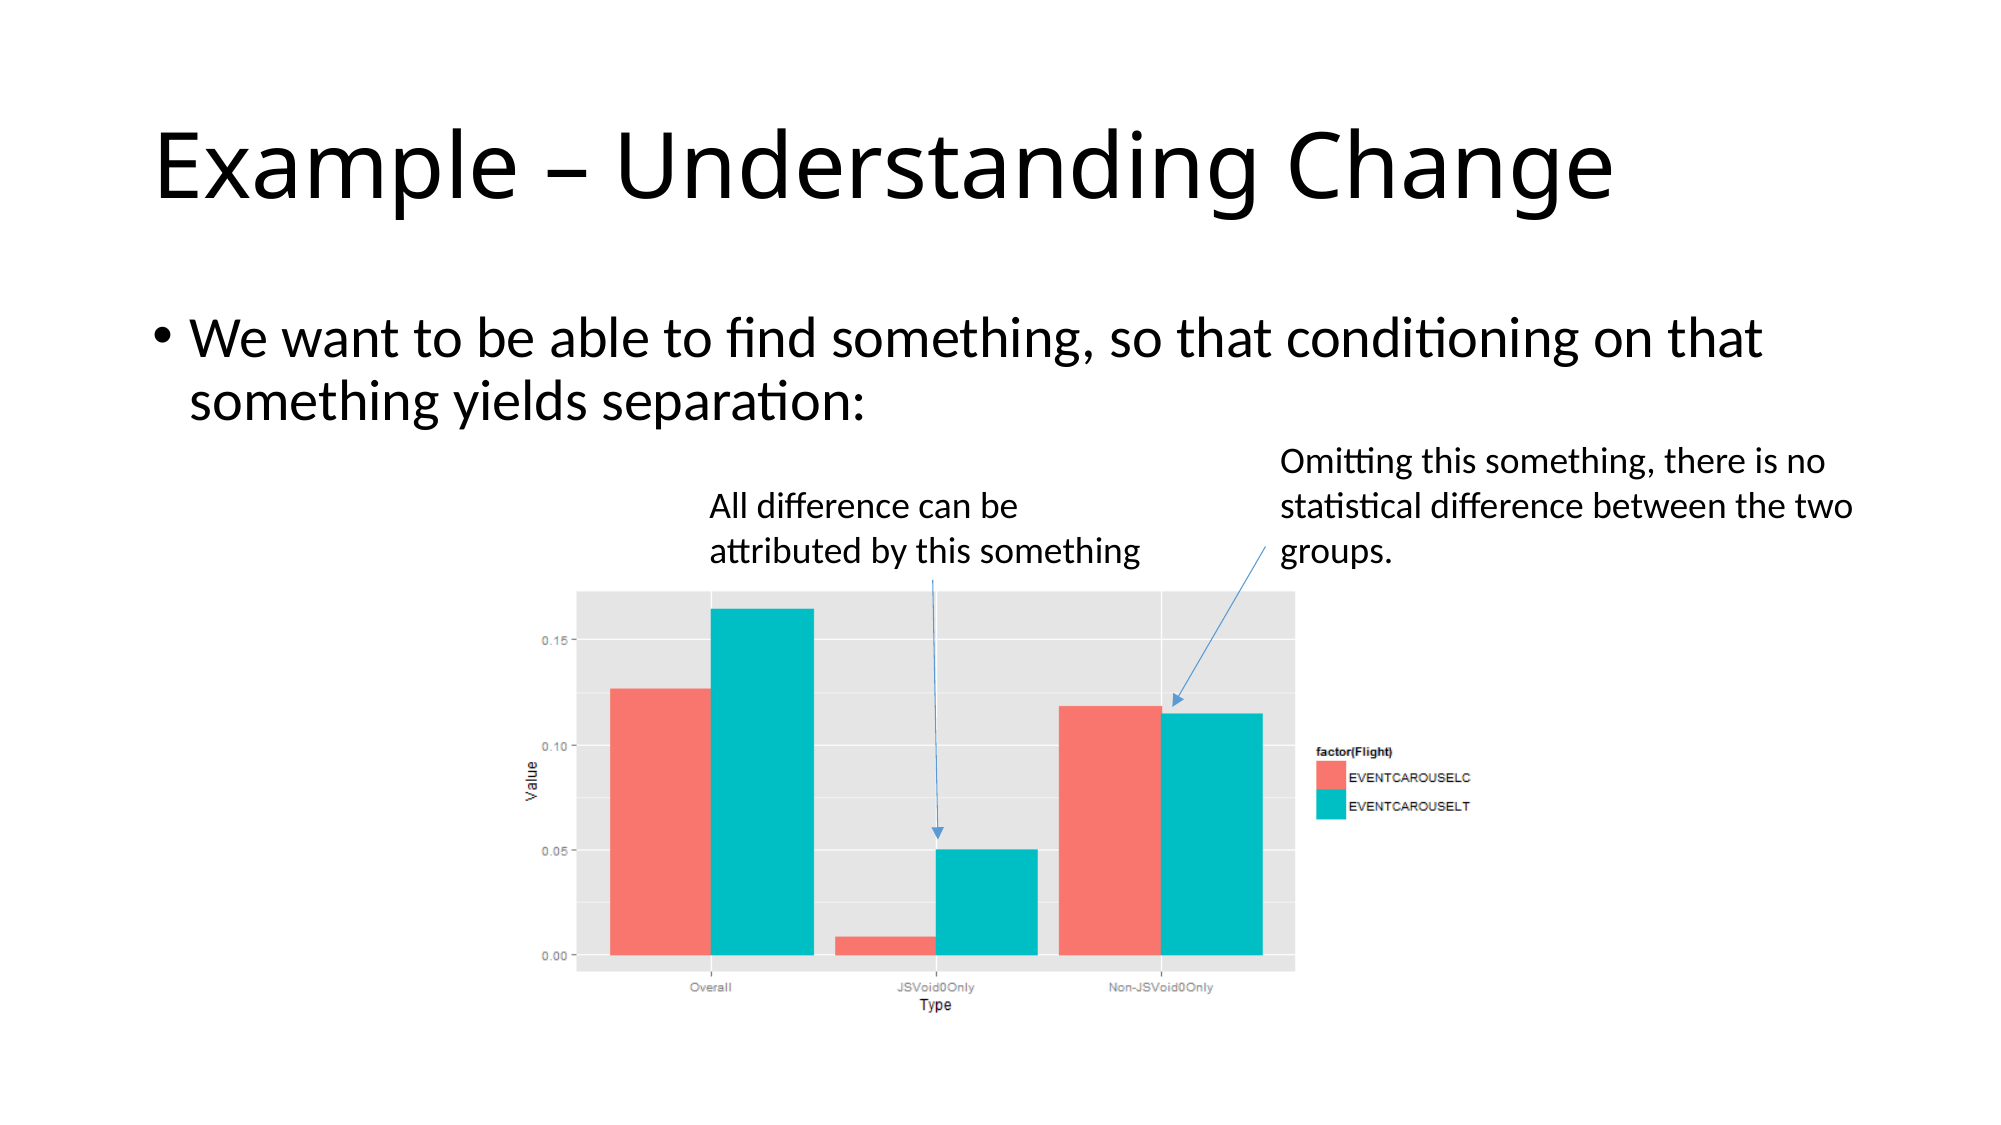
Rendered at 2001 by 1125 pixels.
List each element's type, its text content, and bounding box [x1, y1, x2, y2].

text_box All difference can be attributed by this something [694, 473, 1182, 579]
title Example – Understanding Change [137, 59, 1863, 278]
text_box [932, 579, 938, 840]
list We want to be able to find something, so that conditioning on that something yields separation: [137, 299, 1863, 1014]
picture [512, 579, 1488, 1014]
text_box Omitting this something, there is no statistical difference between the two groups. [1265, 428, 1902, 579]
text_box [1172, 546, 1266, 707]
